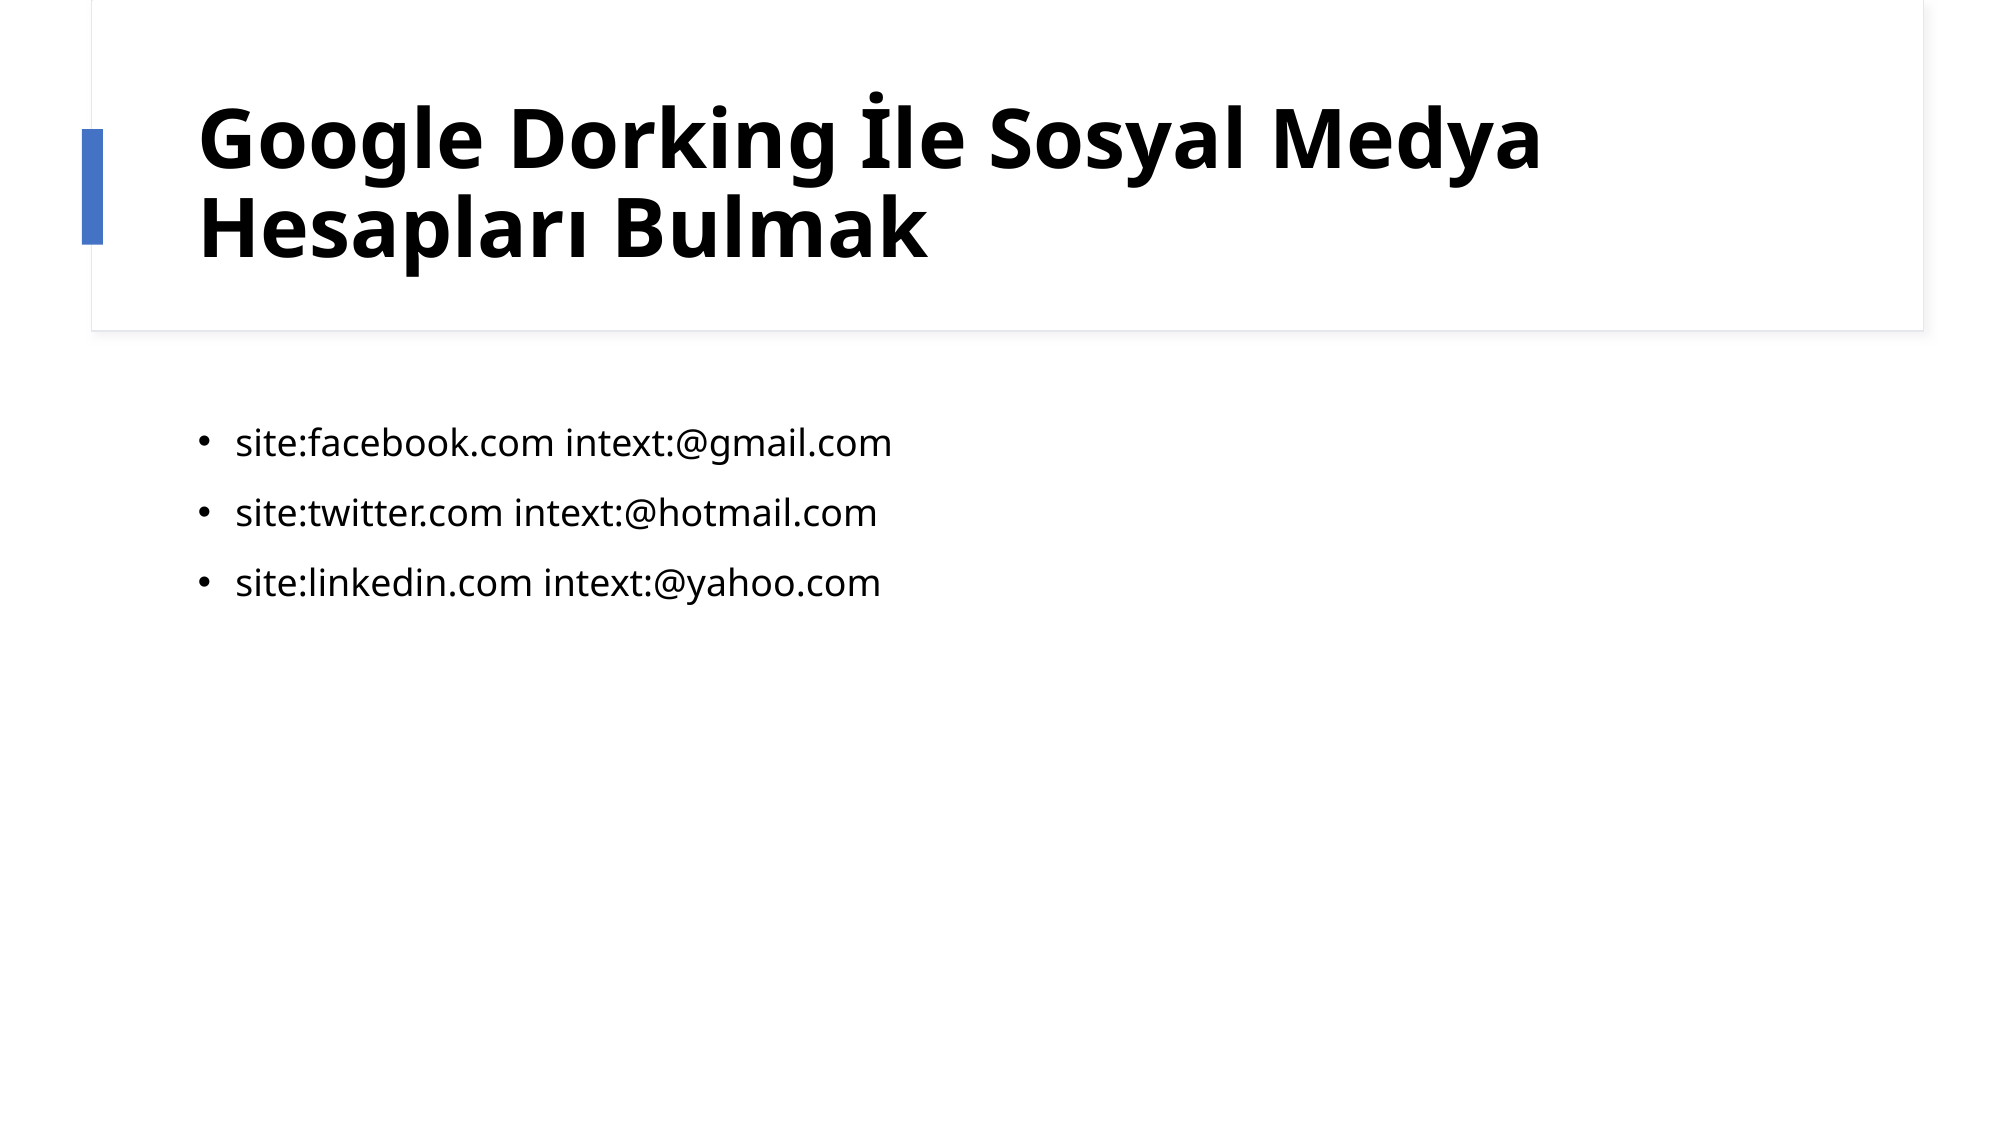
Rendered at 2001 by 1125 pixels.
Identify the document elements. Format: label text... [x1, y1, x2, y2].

list site:facebook.com intext:@gmail.com site:twitter.com intext:@hotmail.com site:linkedin.com intext:@yahoo.com [183, 406, 1851, 1013]
title Google Dorking İle Sosyal Medya Hesapları Bulmak [183, 90, 1851, 284]
